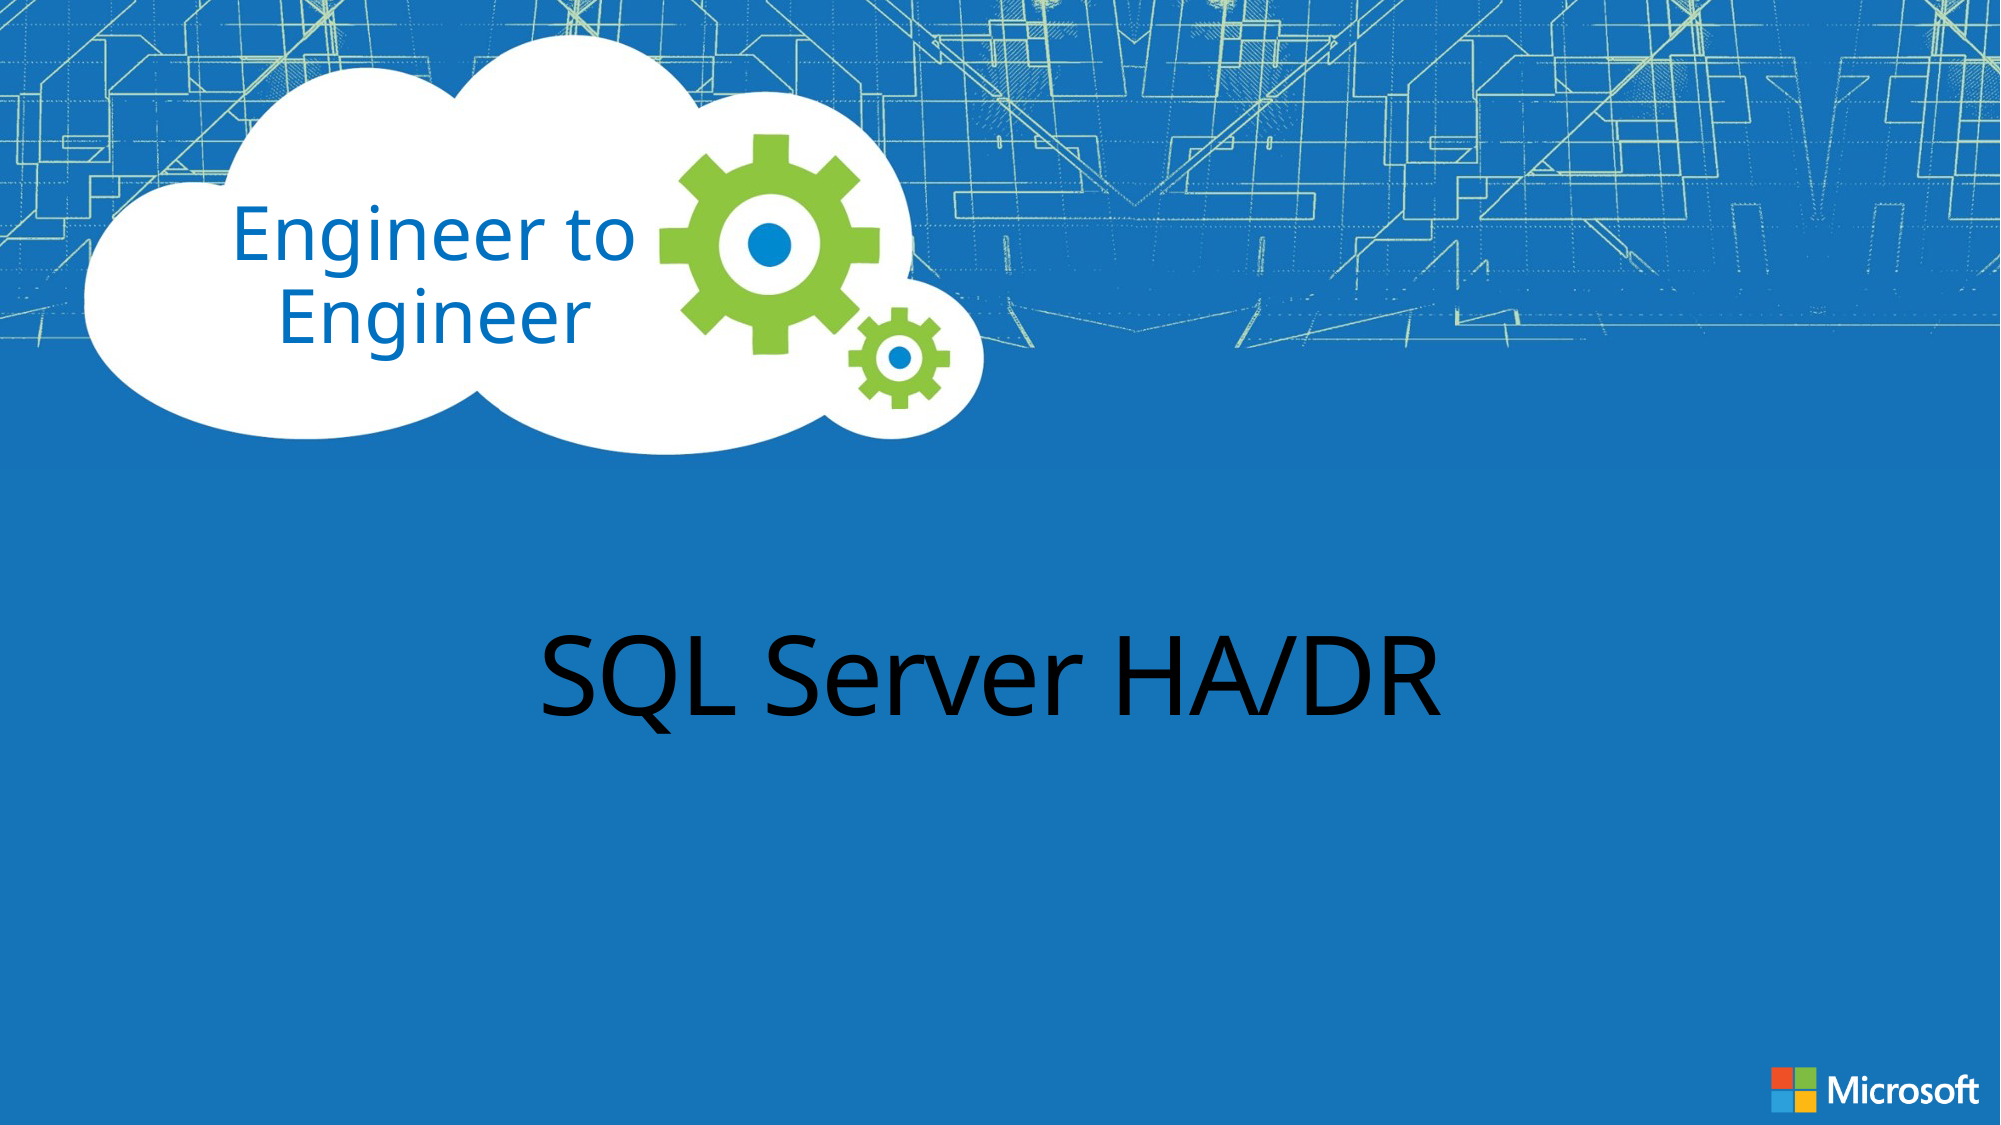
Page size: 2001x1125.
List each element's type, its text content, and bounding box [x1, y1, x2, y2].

title SQL Server HA/DR [44, 605, 1938, 753]
picture [1770, 1066, 1980, 1113]
picture [0, 0, 2000, 469]
